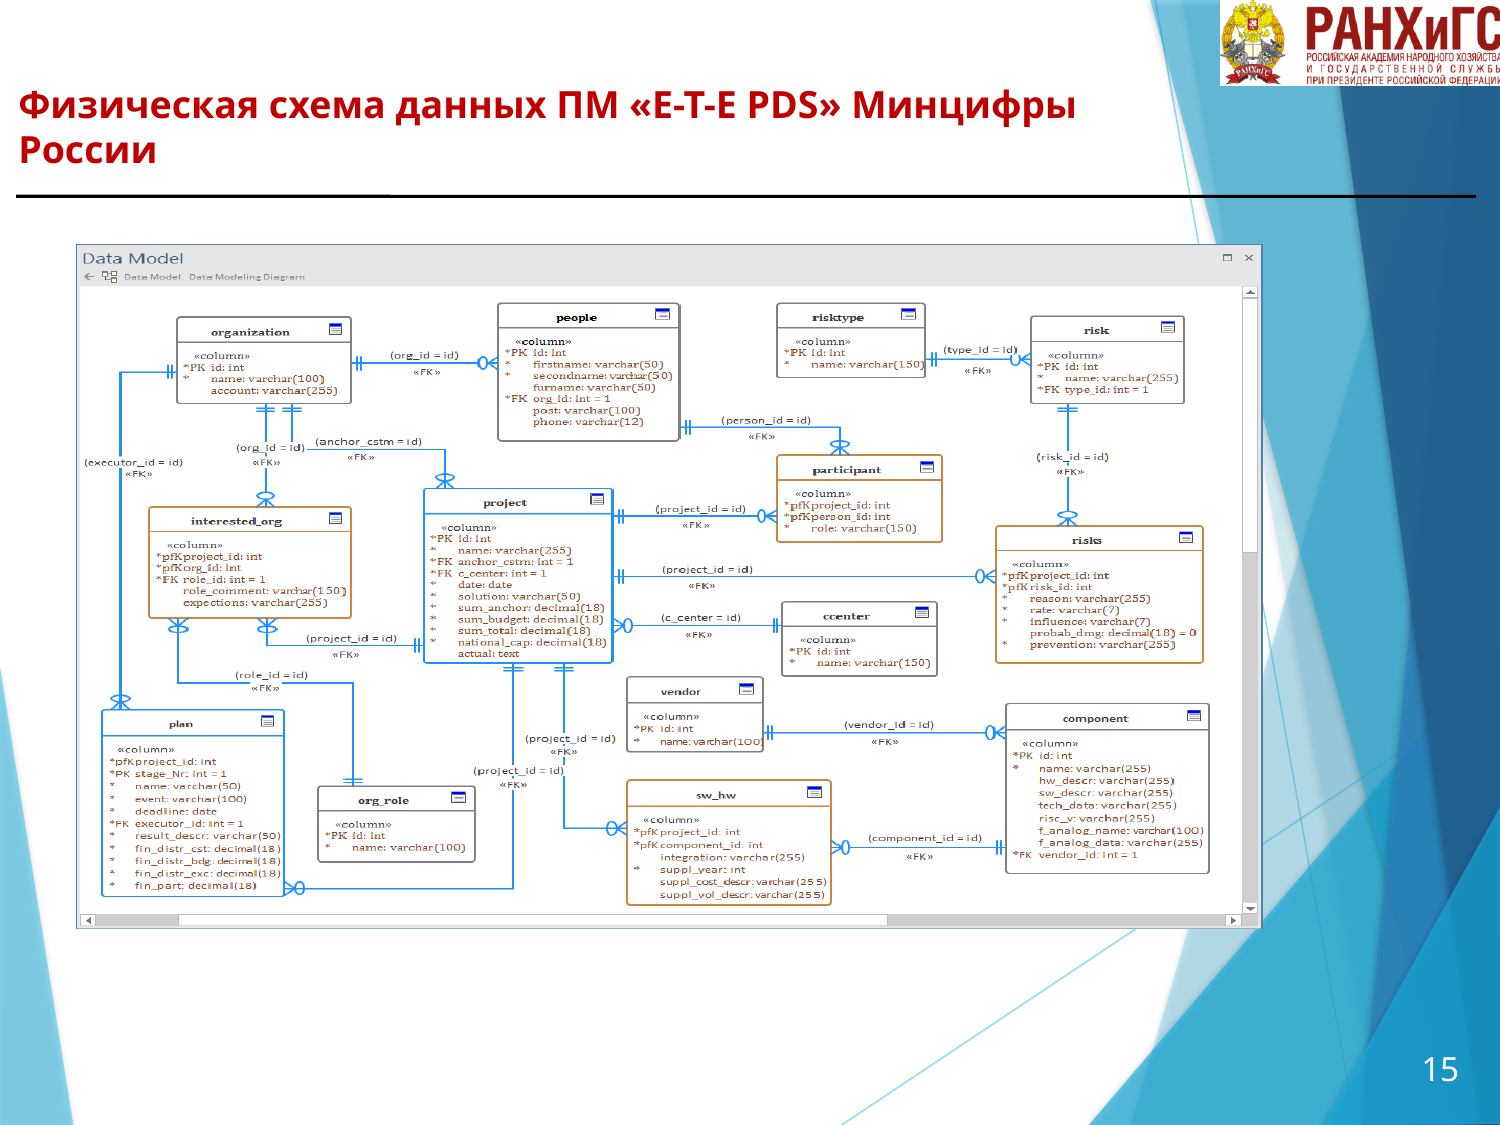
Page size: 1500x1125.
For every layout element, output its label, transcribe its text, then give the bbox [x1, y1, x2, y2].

text_box 15 [1390, 1040, 1475, 1101]
text_box Физическая схема данных ПМ «E-T-E PDS» Минцифры России [3, 73, 1221, 179]
picture [1219, 0, 1500, 87]
picture [76, 243, 1264, 930]
